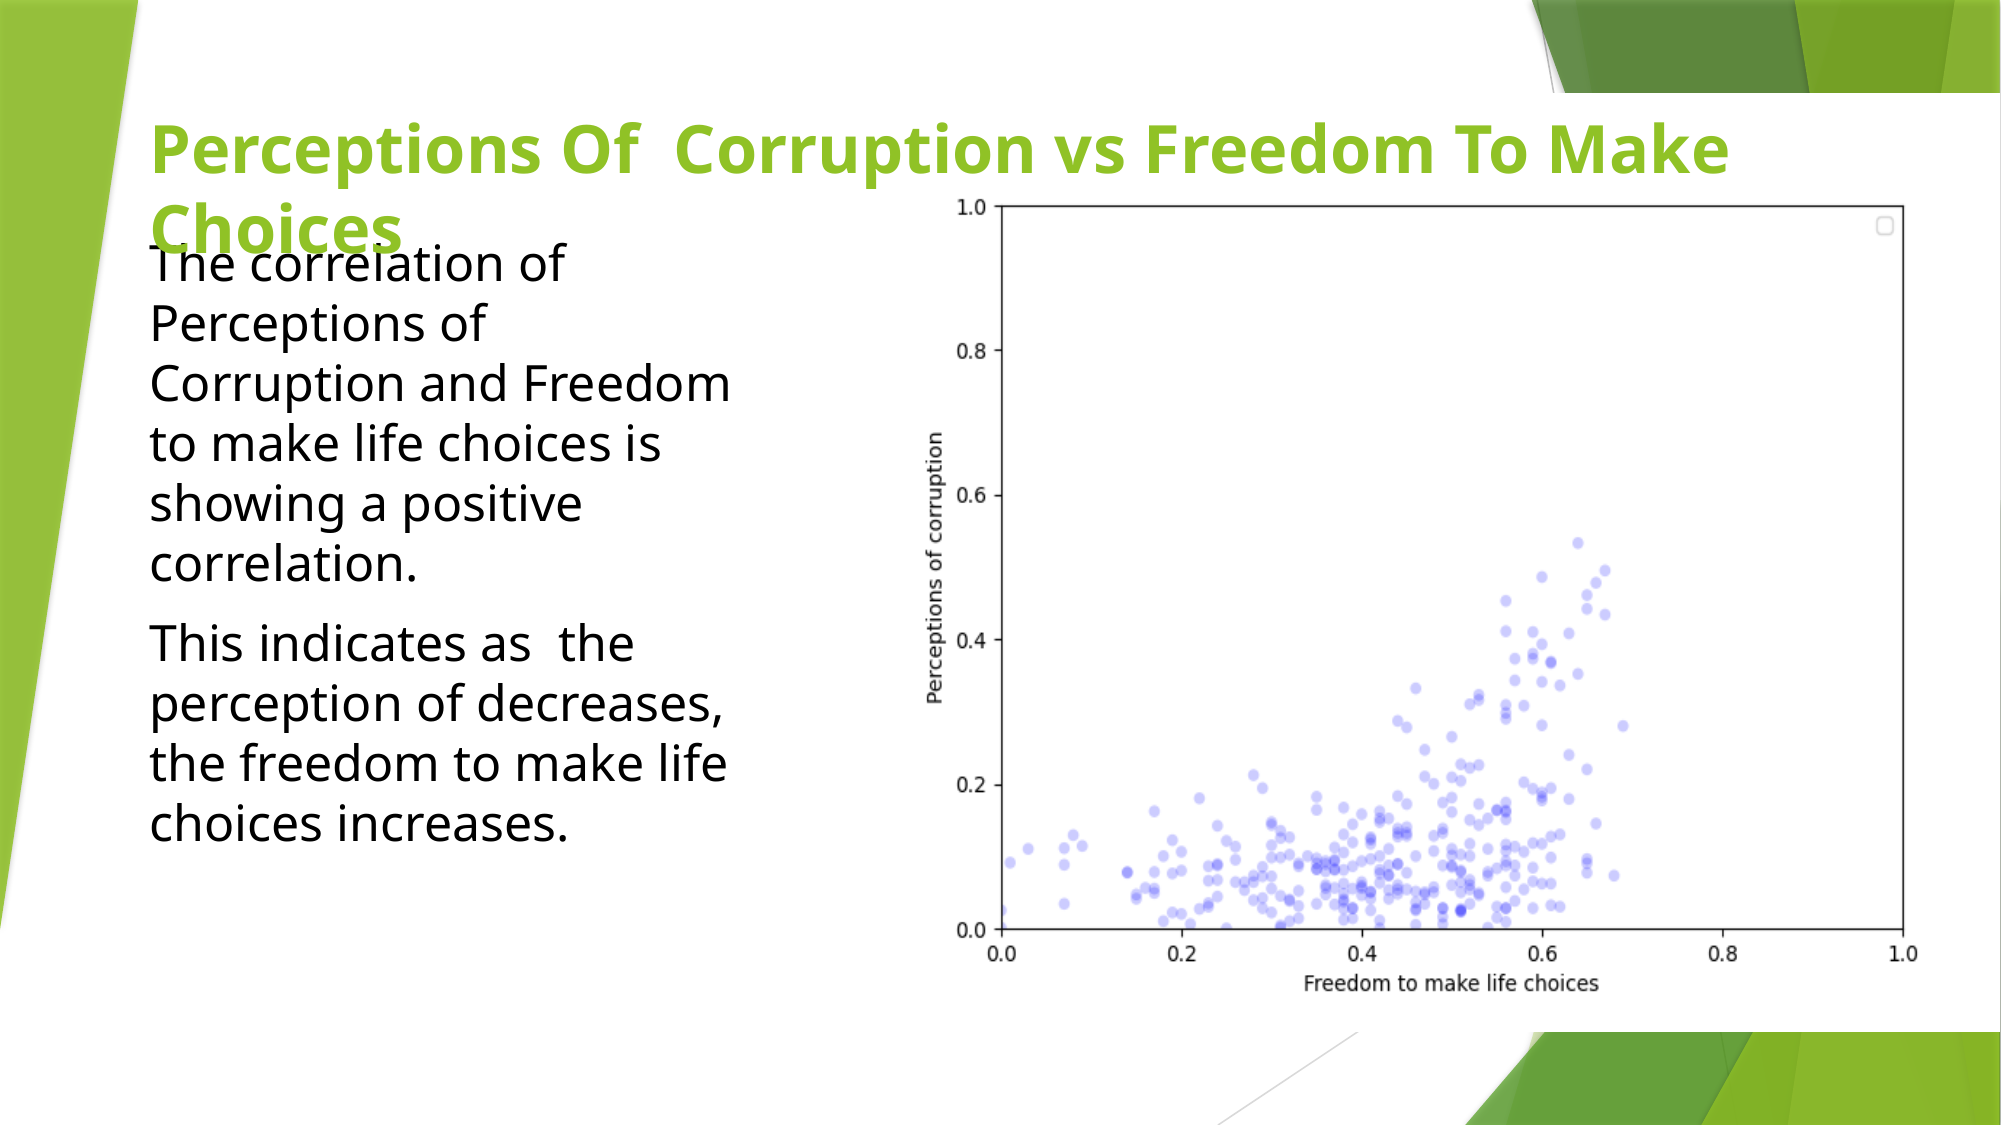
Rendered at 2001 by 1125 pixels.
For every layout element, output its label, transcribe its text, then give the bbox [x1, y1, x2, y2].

subtitle The correlation of Perceptions of Corruption and Freedom to make life choices is showing a positive correlation. This indicates as the perception of decreases, the freedom to make life choices increases. [134, 274, 772, 874]
text_box Perceptions Of Corruption vs Freedom To Make Choices [134, 99, 850, 274]
picture [855, 93, 2000, 1032]
